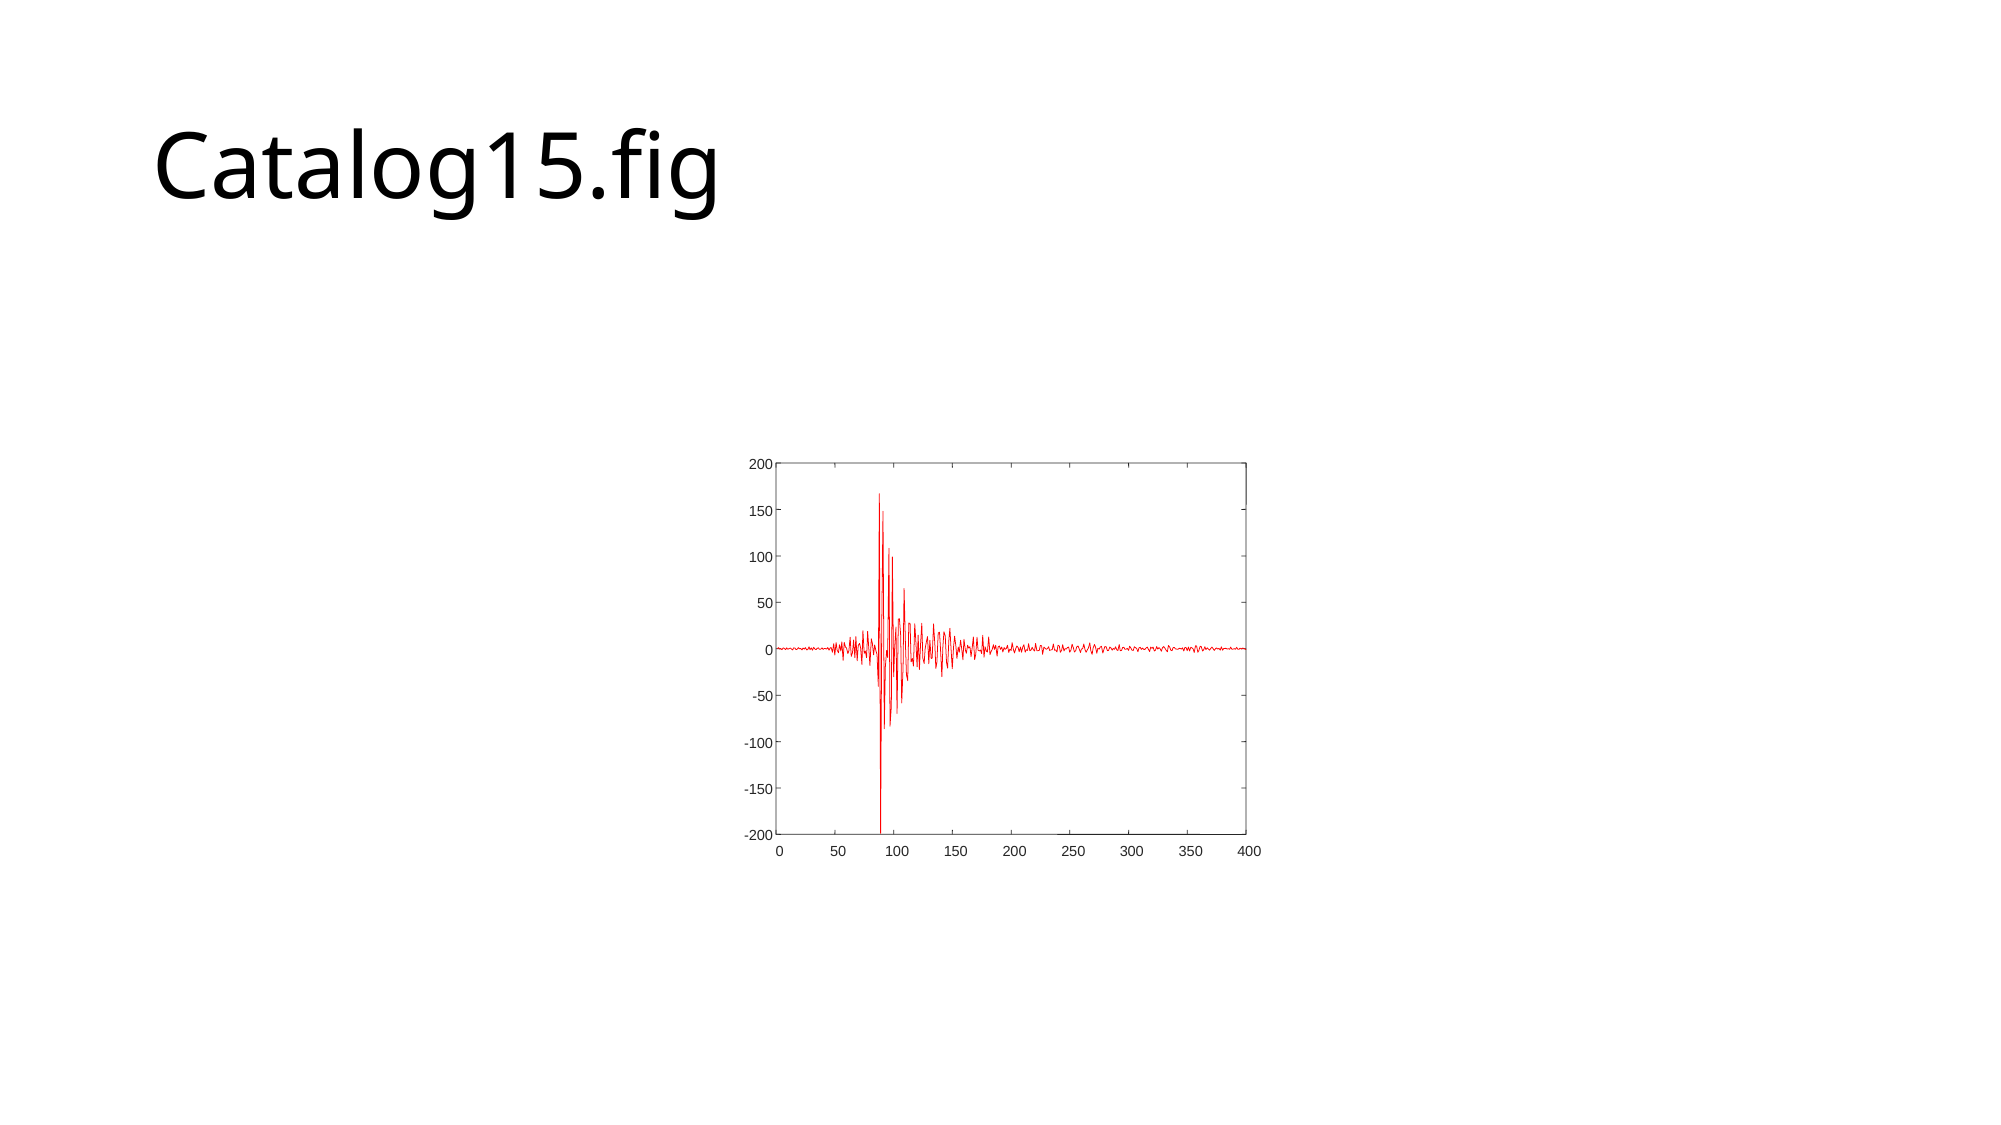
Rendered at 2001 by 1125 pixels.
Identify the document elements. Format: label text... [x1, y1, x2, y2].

text_box 250 [1061, 841, 1086, 860]
text_box -100 [744, 733, 774, 752]
text_box [775, 649, 880, 834]
text_box 200 [1002, 841, 1027, 860]
text_box -50 [752, 686, 774, 705]
text_box 100 [884, 841, 910, 860]
text_box 400 [1237, 841, 1262, 860]
text_box 50 [830, 841, 847, 860]
text_box 50 [757, 594, 774, 612]
text_box 300 [1119, 841, 1145, 860]
text_box -200 [744, 826, 774, 844]
text_box -150 [744, 779, 774, 798]
text_box 150 [943, 841, 968, 860]
text_box 350 [1178, 841, 1203, 860]
text_box [881, 649, 1246, 834]
text_box [777, 462, 1246, 649]
text_box 150 [748, 501, 774, 520]
text_box 200 [748, 454, 774, 473]
text_box 0 [765, 640, 774, 659]
text_box 0 [775, 841, 784, 860]
text_box 100 [748, 547, 774, 566]
text_box [777, 493, 1247, 834]
title Catalog15.fig [137, 59, 1863, 278]
text_box [697, 428, 1303, 884]
